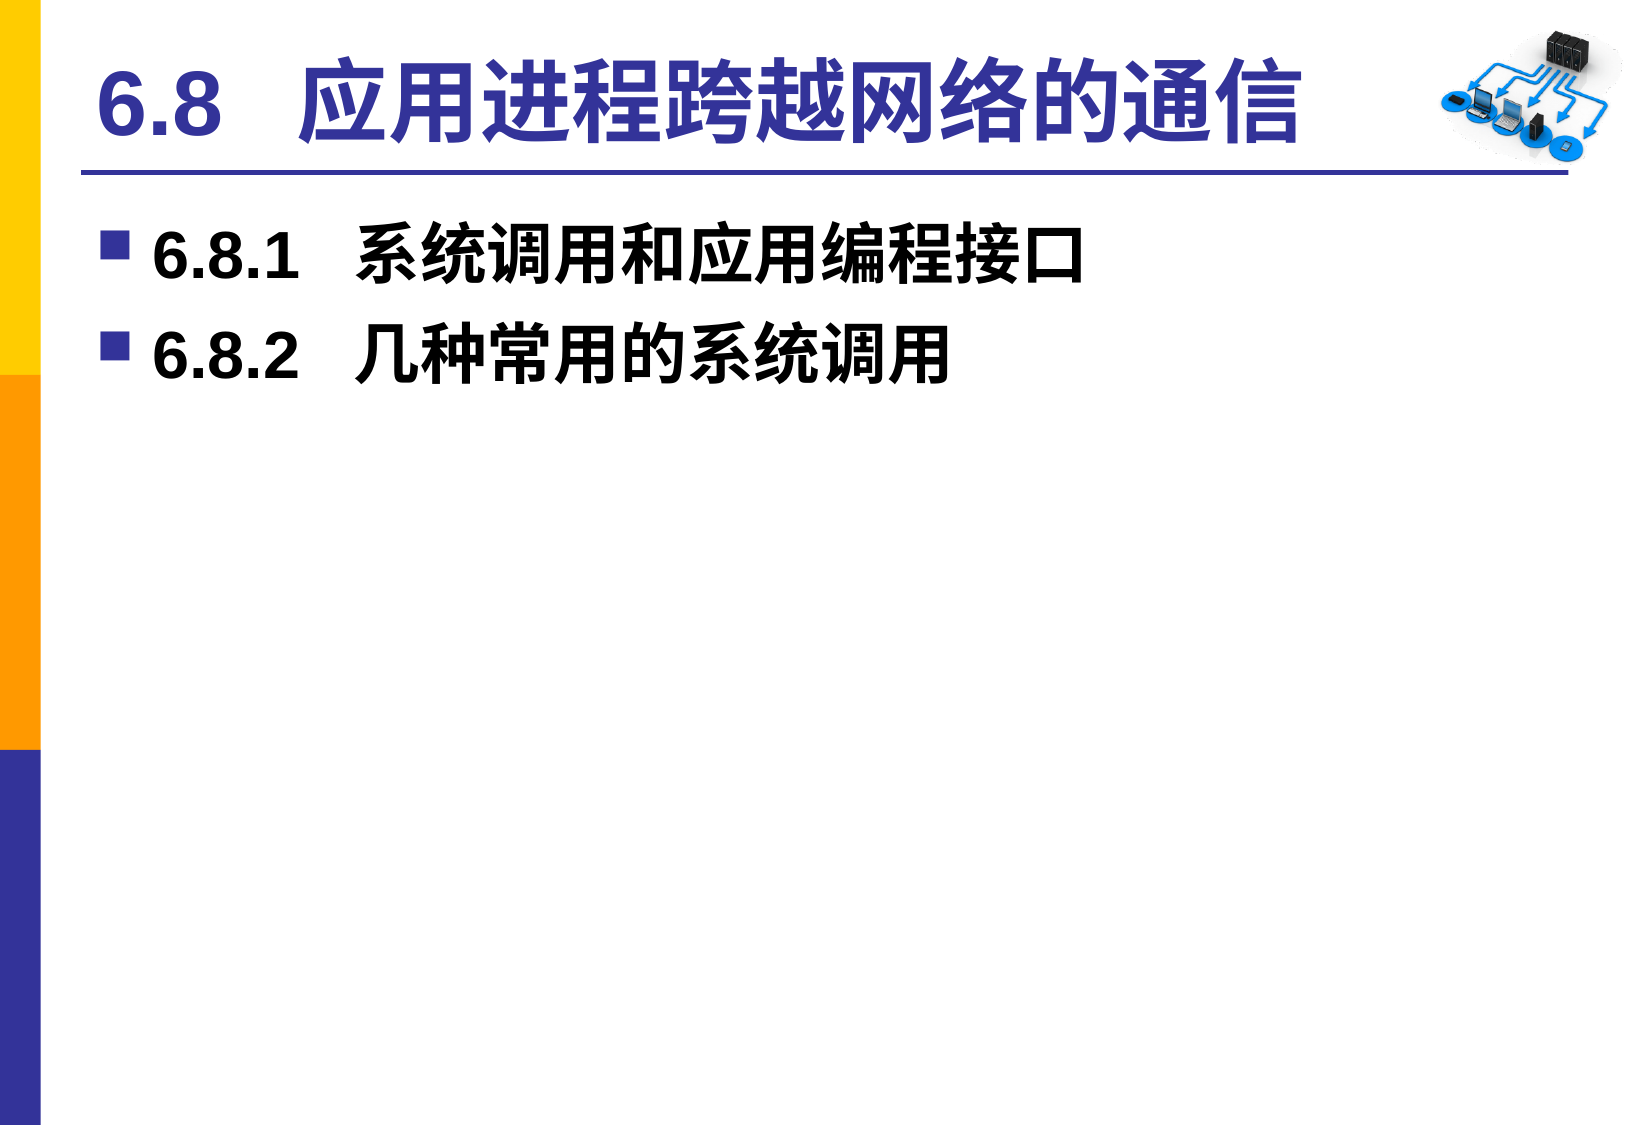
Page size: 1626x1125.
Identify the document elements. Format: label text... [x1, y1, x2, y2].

picture [1438, 30, 1624, 165]
title 6.8 应用进程跨越网络的通信 [81, 31, 1569, 161]
list 6.8.1 系统调用和应用编程接口 6.8.2 几种常用的系统调用 [81, 196, 1569, 1006]
